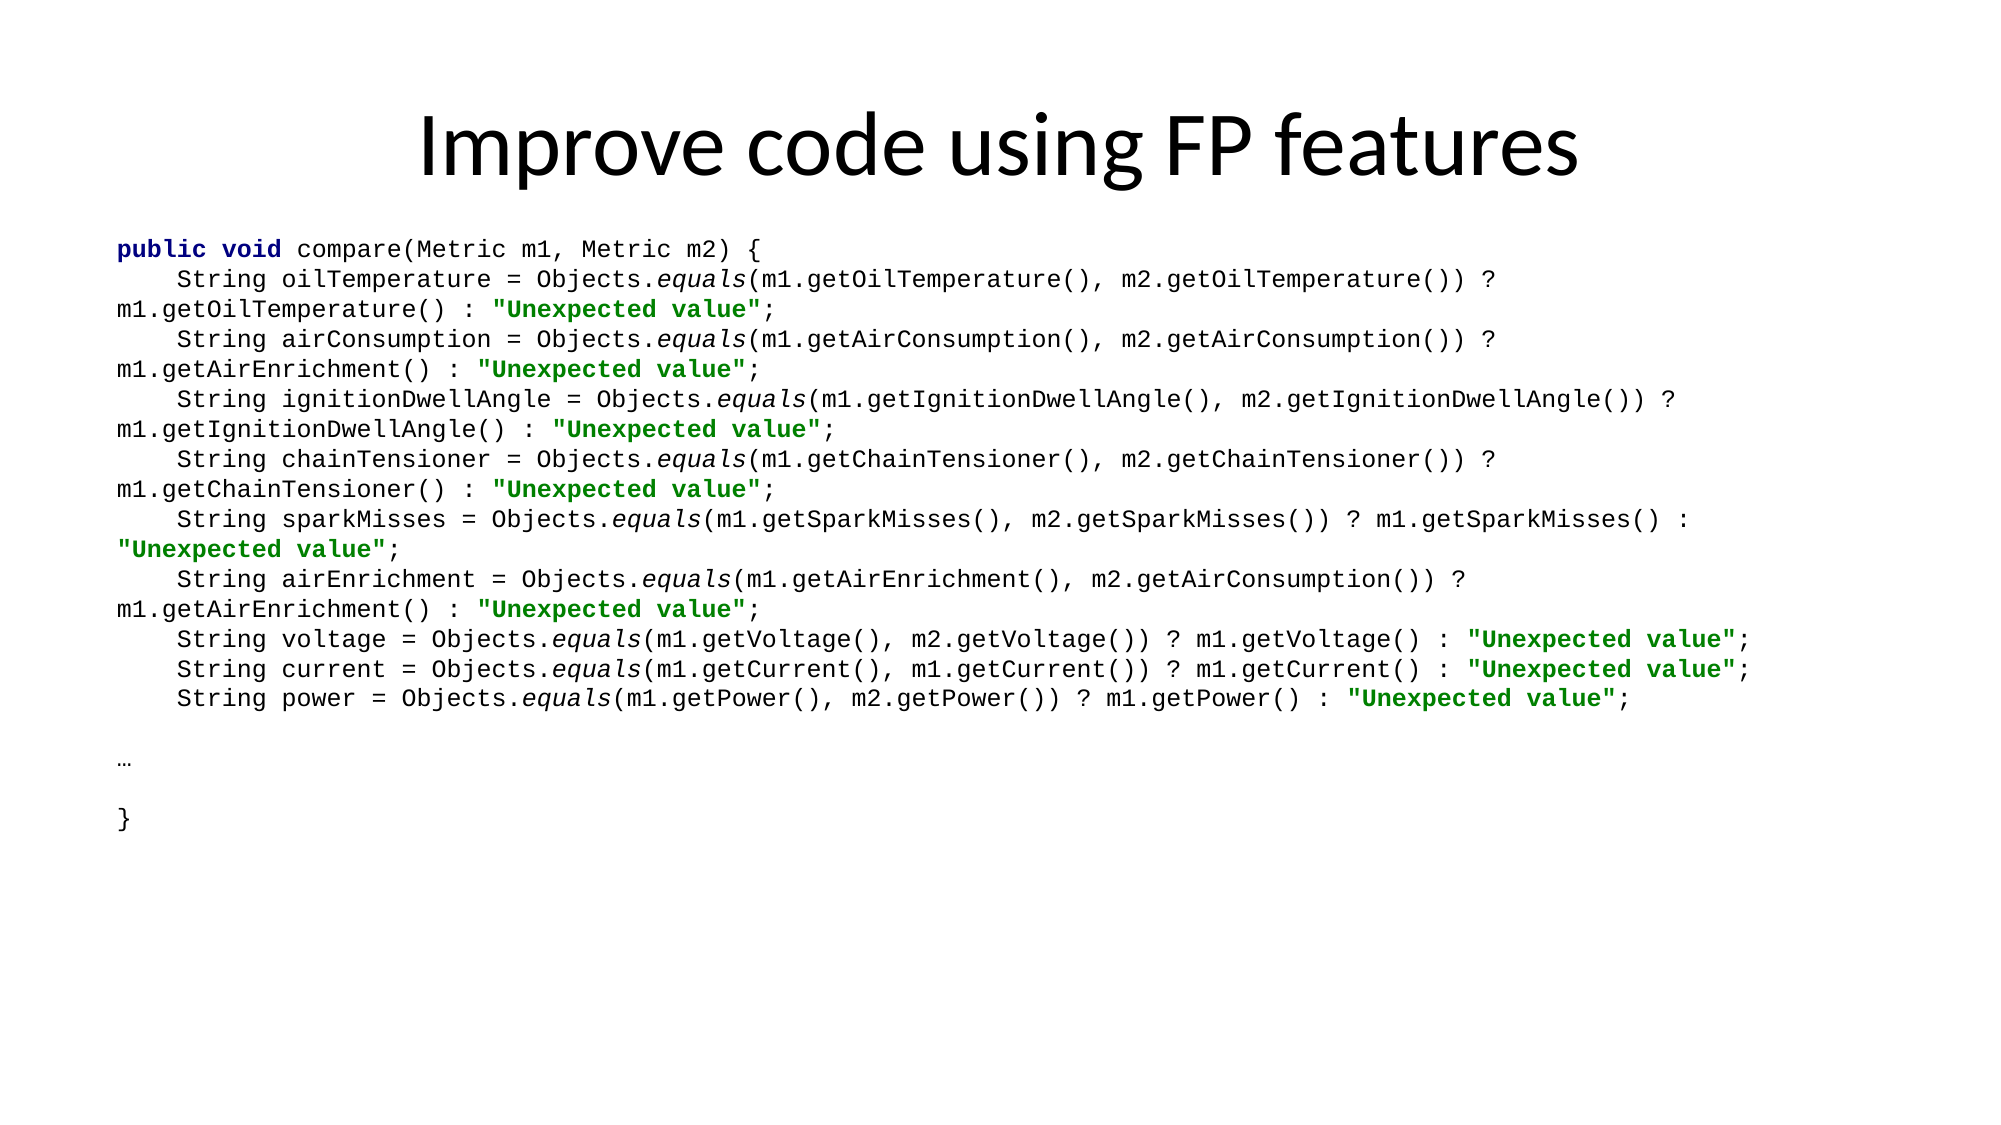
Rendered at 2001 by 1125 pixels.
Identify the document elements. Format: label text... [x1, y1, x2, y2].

title Improve code using FP features [99, 45, 1900, 233]
list public void compare(Metric m1, Metric m2) { String oilTemperature = Objects.equals(m1.getOilTemperature(), m2.getOilTemperature()) ? m1.getOilTemperature() : "Unexpected value"; String airConsumption = Objects.equals(m1.getAirConsumption(), m2.getAirConsumption()) ? m1.getAirEnrichment() : "Unexpected value"; String ignitionDwellAngle = Objects.equals(m1.getIgnitionDwellAngle(), m2.getIgnitionDwellAngle()) ? m1.getIgnitionDwellAngle() : "Unexpected value"; String chainTensioner = Objects.equals(m1.getChainTensioner(), m2.getChainTensioner()) ? m1.getChainTensioner() : "Unexpected value"; String sparkMisses = Objects.equals(m1.getSparkMisses(), m2.getSparkMisses()) ? m1.getSparkMisses() : "Unexpected value"; String airEnrichment = Objects.equals(m1.getAirEnrichment(), m2.getAirConsumption()) ? m1.getAirEnrichment() : "Unexpected value"; String voltage = Objects.equals(m1.getVoltage(), m2.getVoltage()) ? m1.getVoltage() : "Unexpected value"; String current = Objects.equals(m1.getCurrent(), m1.getCurrent()) ? m1.getCurrent() : "Unexpected value"; String power = Objects.equals(m1.getPower(), m2.getPower()) ? m1.getPower() : "Unexpected value"; … } [101, 205, 1803, 859]
